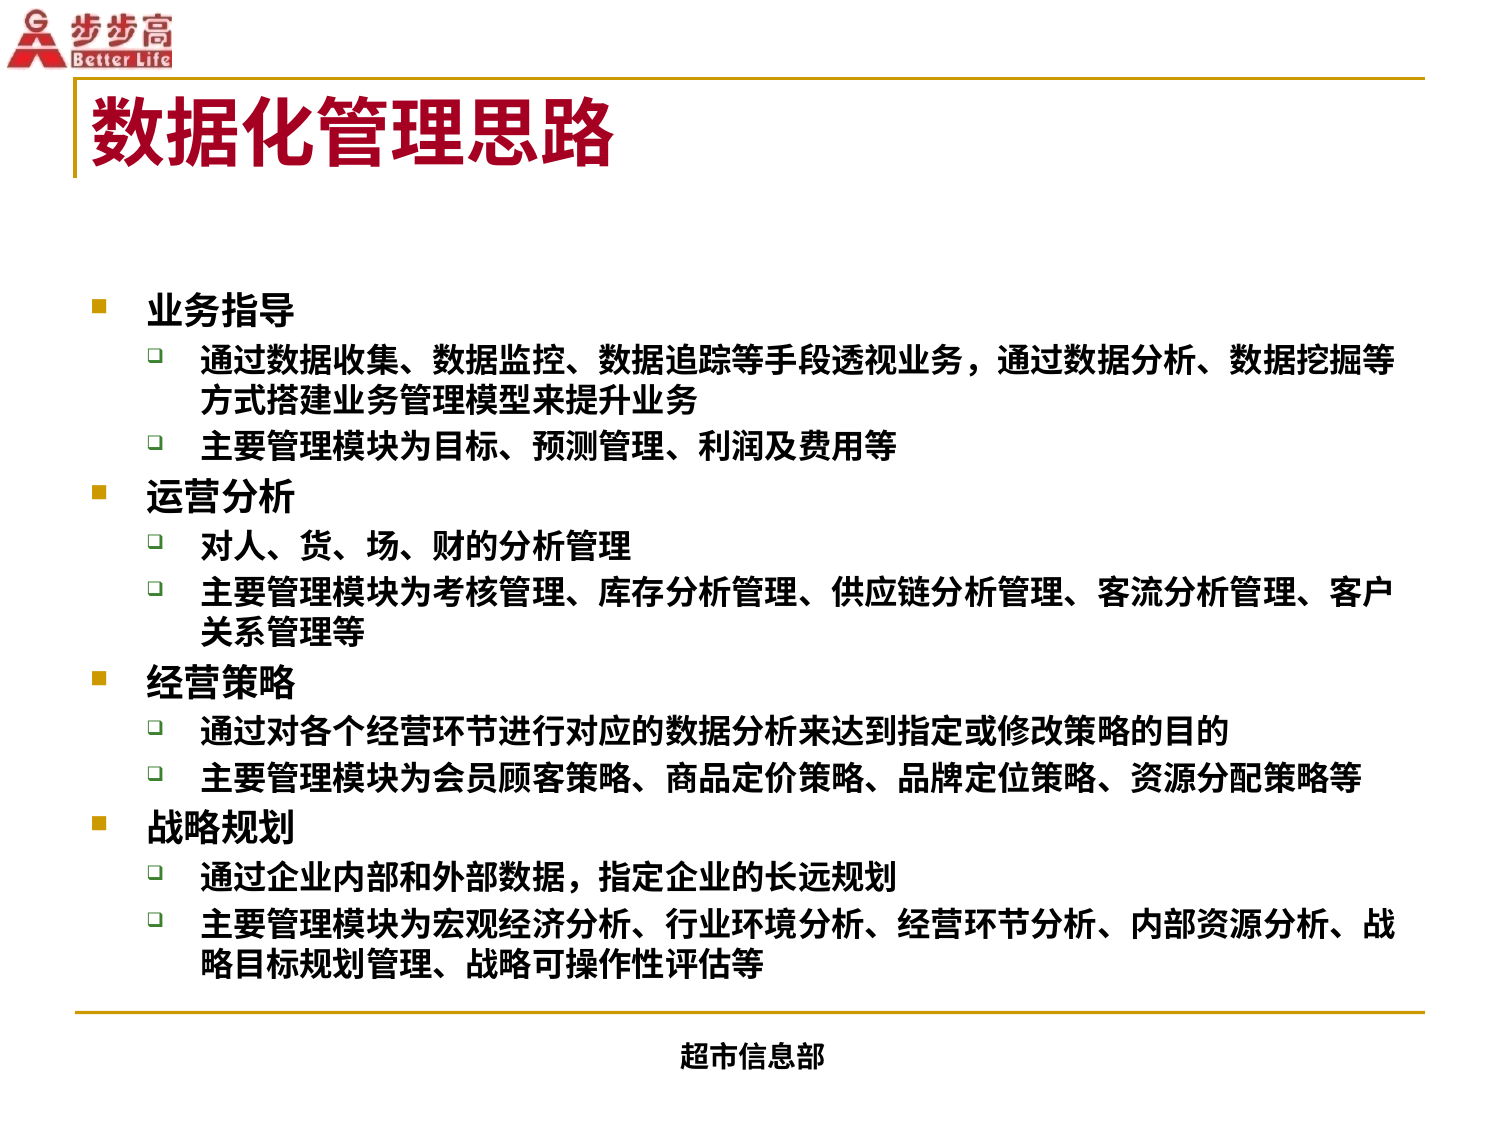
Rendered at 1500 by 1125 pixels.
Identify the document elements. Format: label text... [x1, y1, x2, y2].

list 业务指导 通过数据收集、数据监控、数据追踪等手段透视业务，通过数据分析、数据挖掘等方式搭建业务管理模型来提升业务 主要管理模块为目标、预测管理、利润及费用等 运营分析 对人、货、场、财的分析管理 主要管理模块为考核管理、库存分析管理、供应链分析管理、客流分析管理、客户关系管理等 经营策略 通过对各个经营环节进行对应的数据分析来达到指定或修改策略的目的 主要管理模块为会员顾客策略、商品定价策略、品牌定位策略、资源分配策略等 战略规划 通过企业内部和外部数据，指定企业的长远规划 主要管理模块为宏观经济分析、行业环境分析、经营环节分析、内部资源分析、战略目标规划管理、战略可操作性评估等 [74, 279, 1426, 1024]
title 数据化管理思路 [74, 77, 1426, 266]
picture [0, 0, 172, 86]
